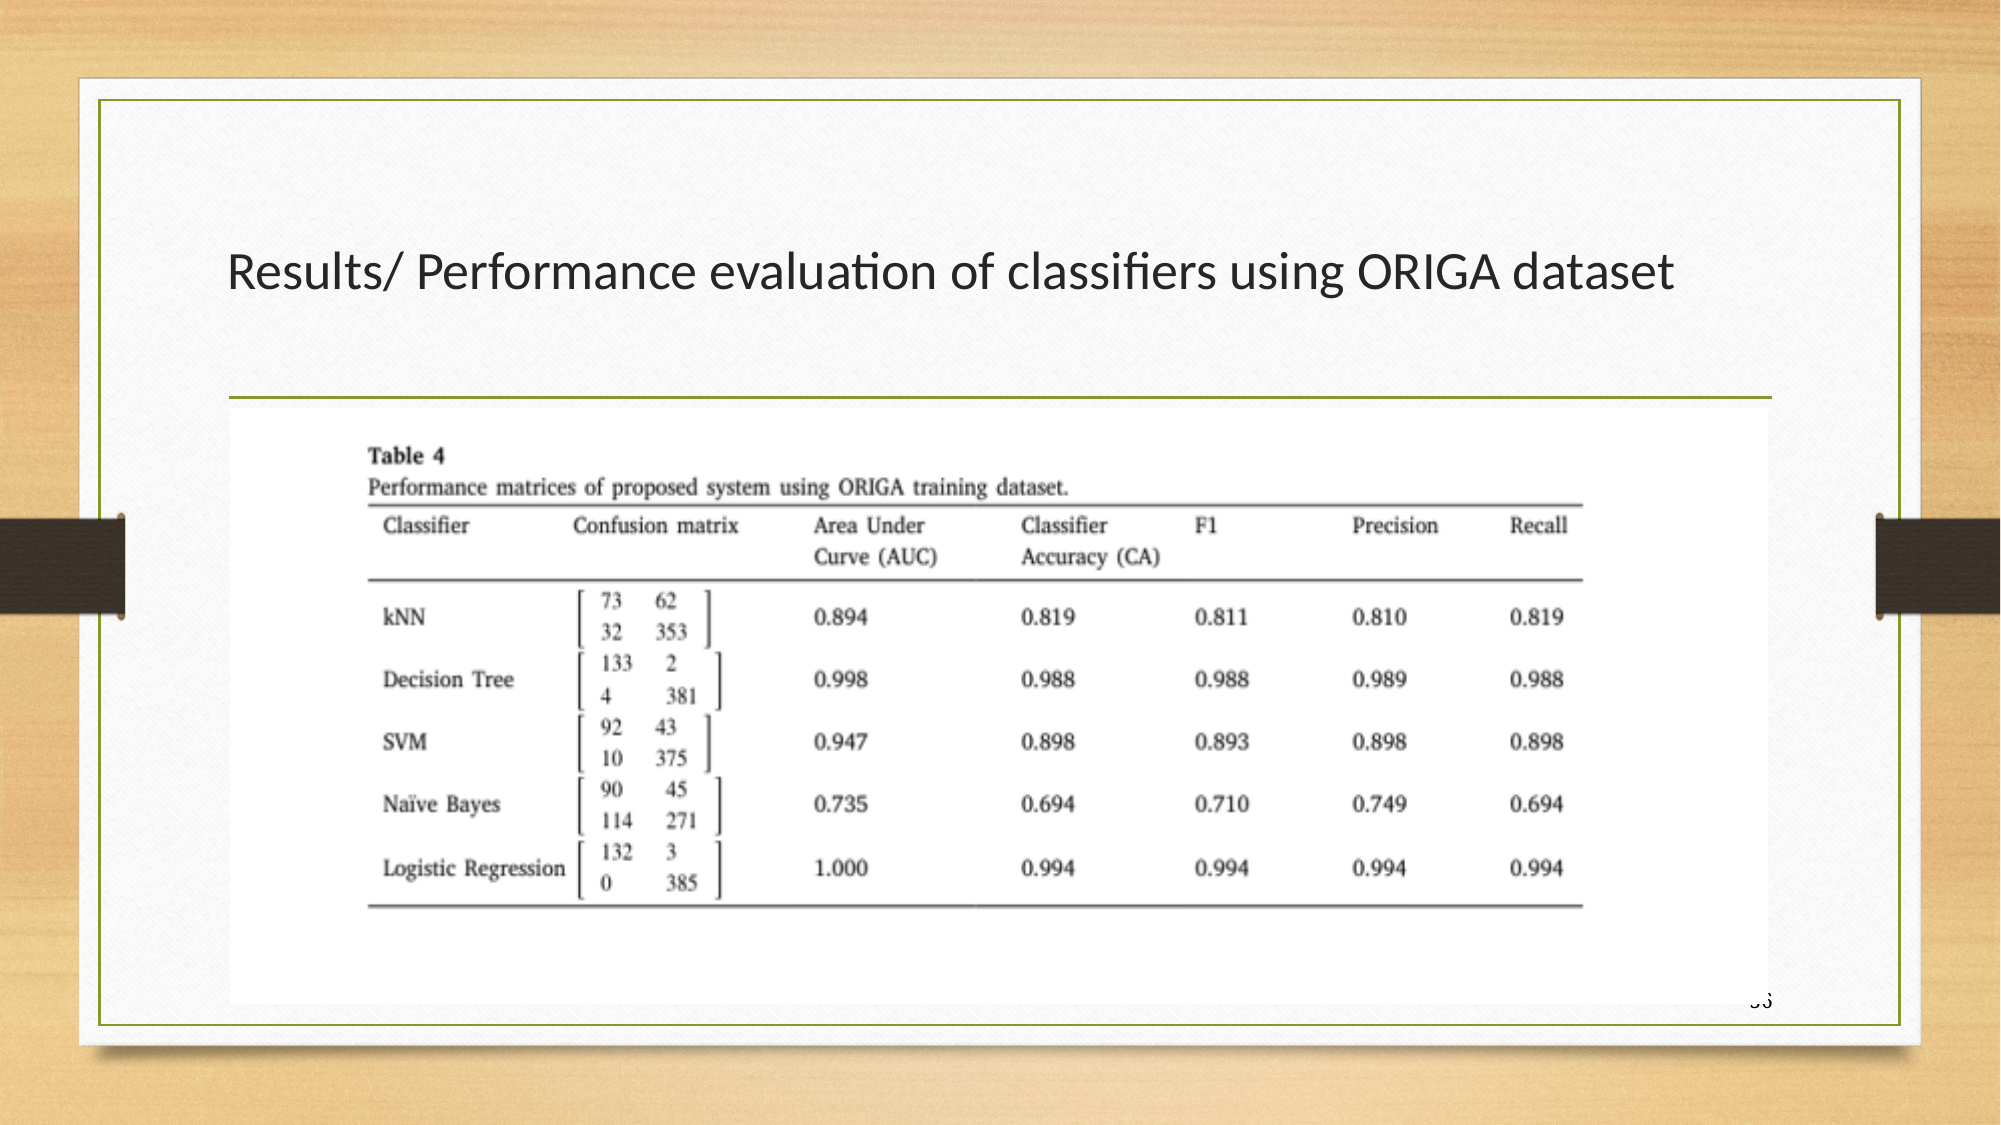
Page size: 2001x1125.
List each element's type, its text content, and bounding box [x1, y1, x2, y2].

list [230, 408, 1768, 1005]
picture [0, 0, 2001, 1125]
title Results/ Performance evaluation of classifiers using ORIGA dataset [212, 161, 1788, 375]
slide_number 56 [1698, 979, 1788, 1025]
